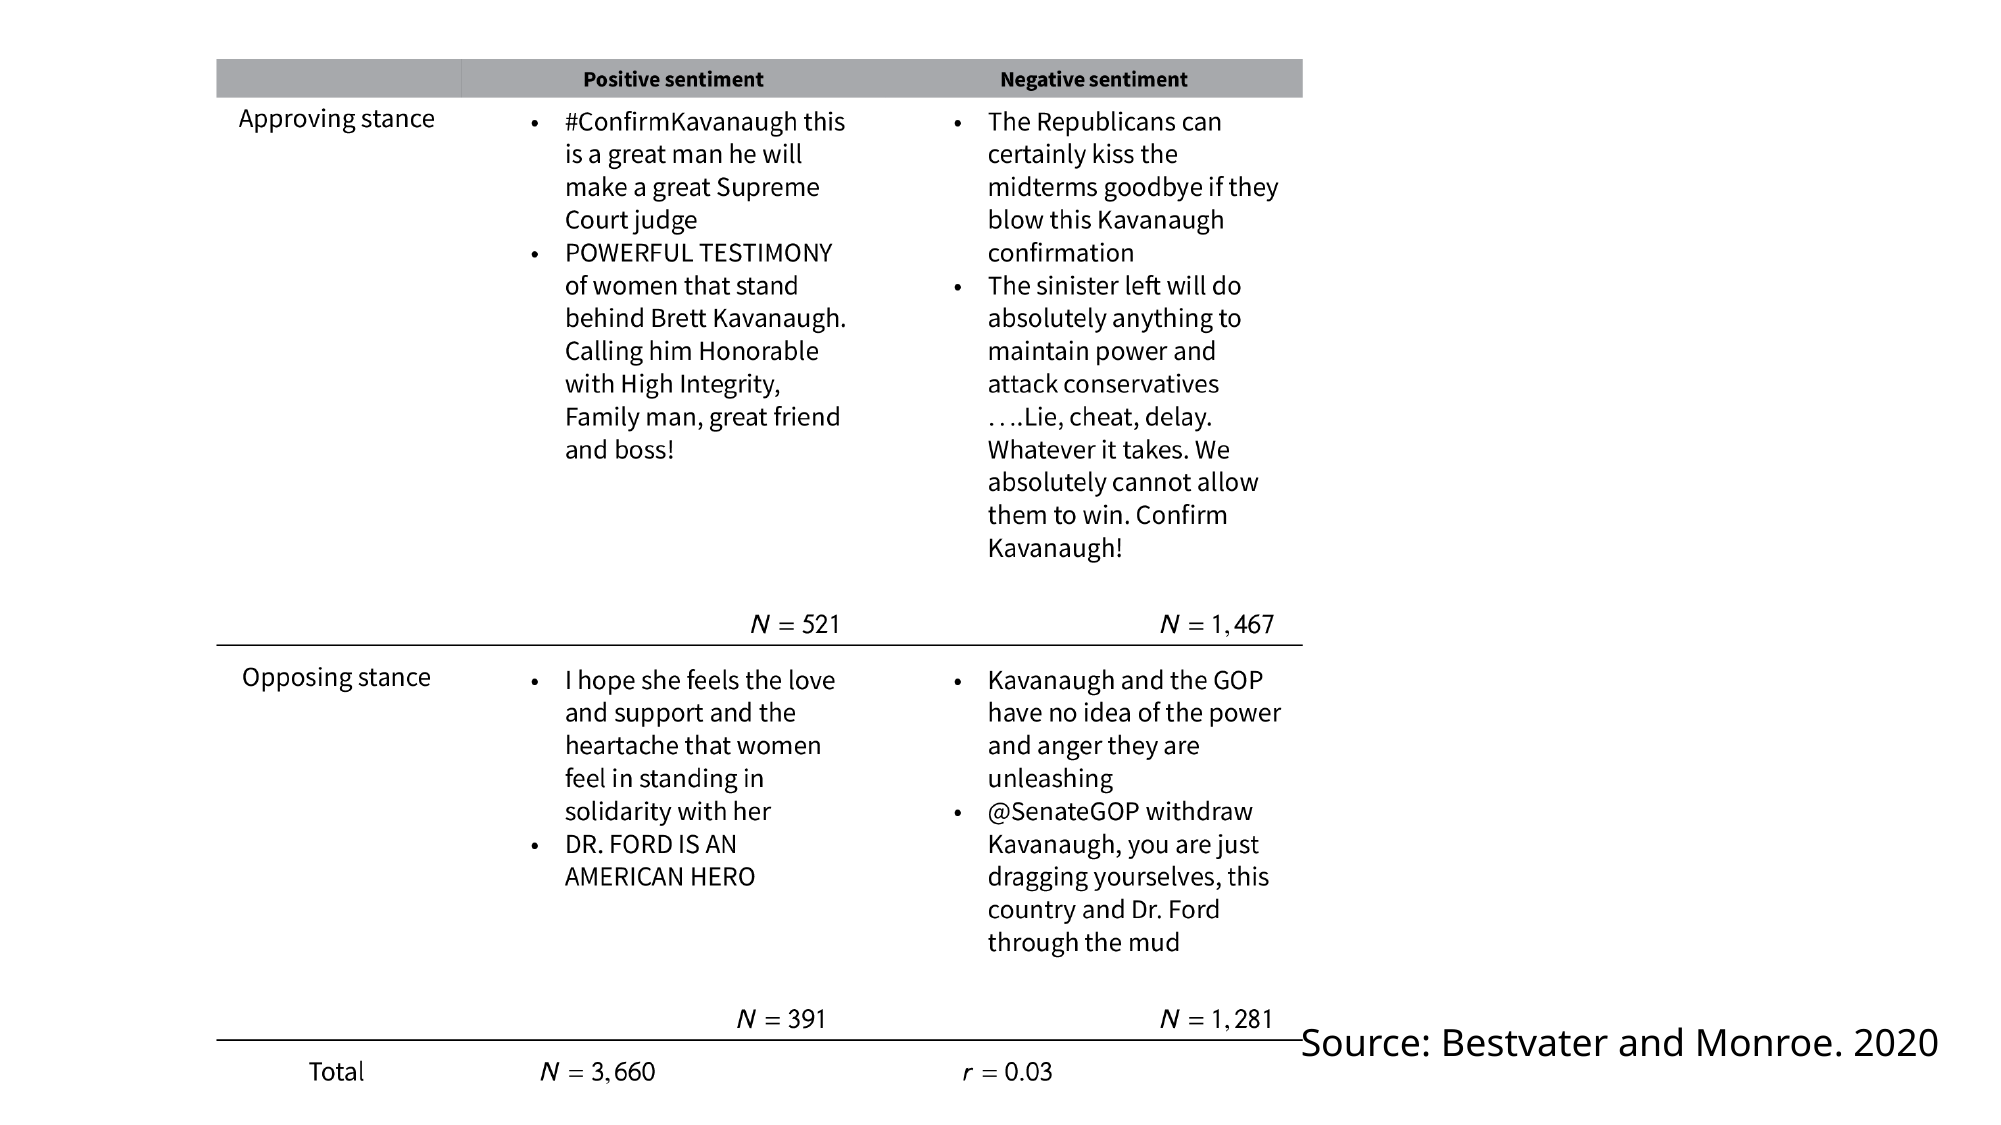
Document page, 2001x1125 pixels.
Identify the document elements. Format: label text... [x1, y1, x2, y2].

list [215, 59, 1304, 1085]
text_box Source: Bestvater and Monroe. 2020 [1285, 1012, 1965, 1117]
